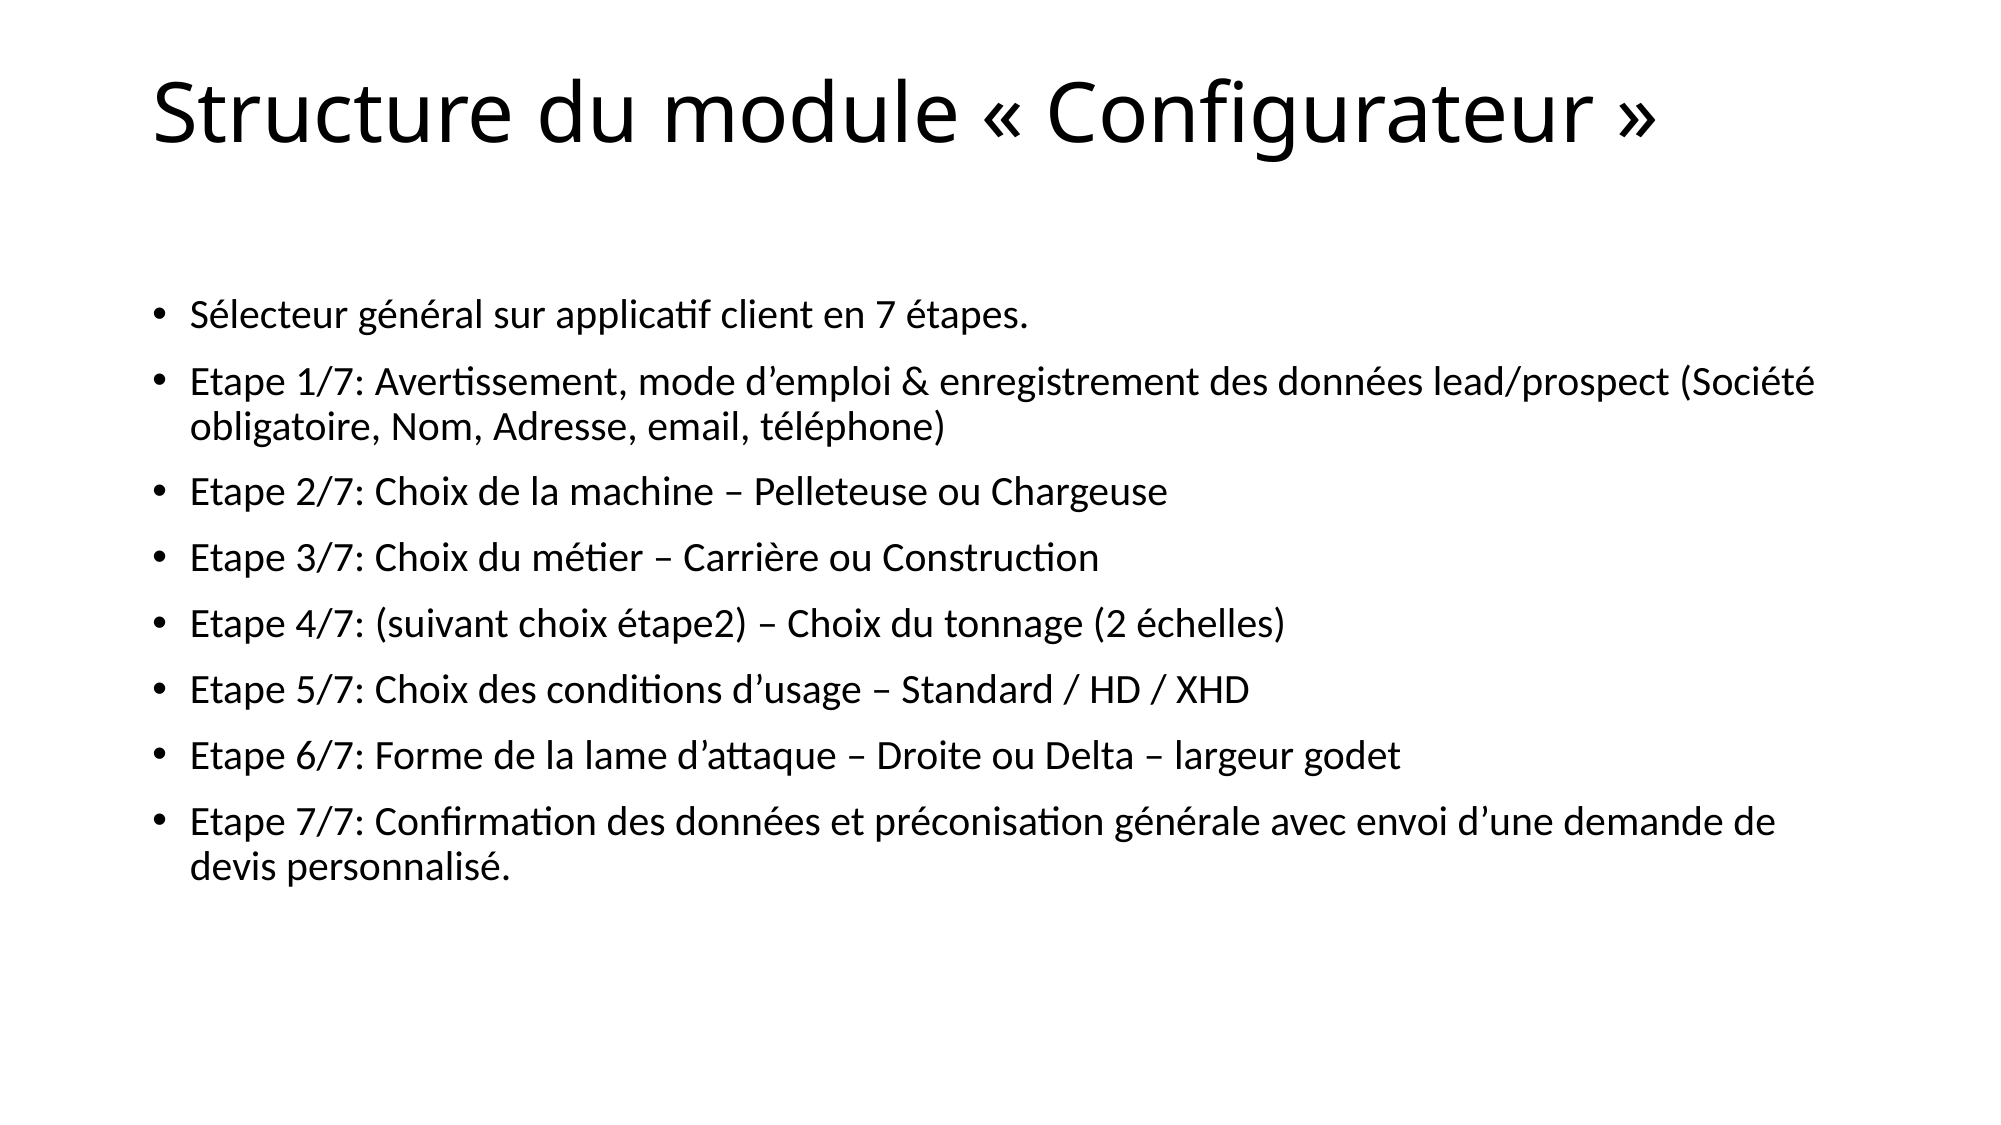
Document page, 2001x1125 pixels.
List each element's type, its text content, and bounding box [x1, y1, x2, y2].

text_box Sélecteur général sur applicatif client en 7 étapes. Etape 1/7: Avertissement, mode d’emploi & enregistrement des données lead/prospect (Société obligatoire, Nom, Adresse, email, téléphone) Etape 2/7: Choix de la machine – Pelleteuse ou Chargeuse Etape 3/7: Choix du métier – Carrière ou Construction Etape 4/7: (suivant choix étape2) – Choix du tonnage (2 échelles) Etape 5/7: Choix des conditions d’usage – Standard / HD / XHD Etape 6/7: Forme de la lame d’attaque – Droite ou Delta – largeur godet Etape 7/7: Confirmation des données et préconisation générale avec envoi d’une demande de devis personnalisé. [137, 285, 1863, 1000]
text_box Structure du module « Configurateur » [137, 59, 1863, 171]
